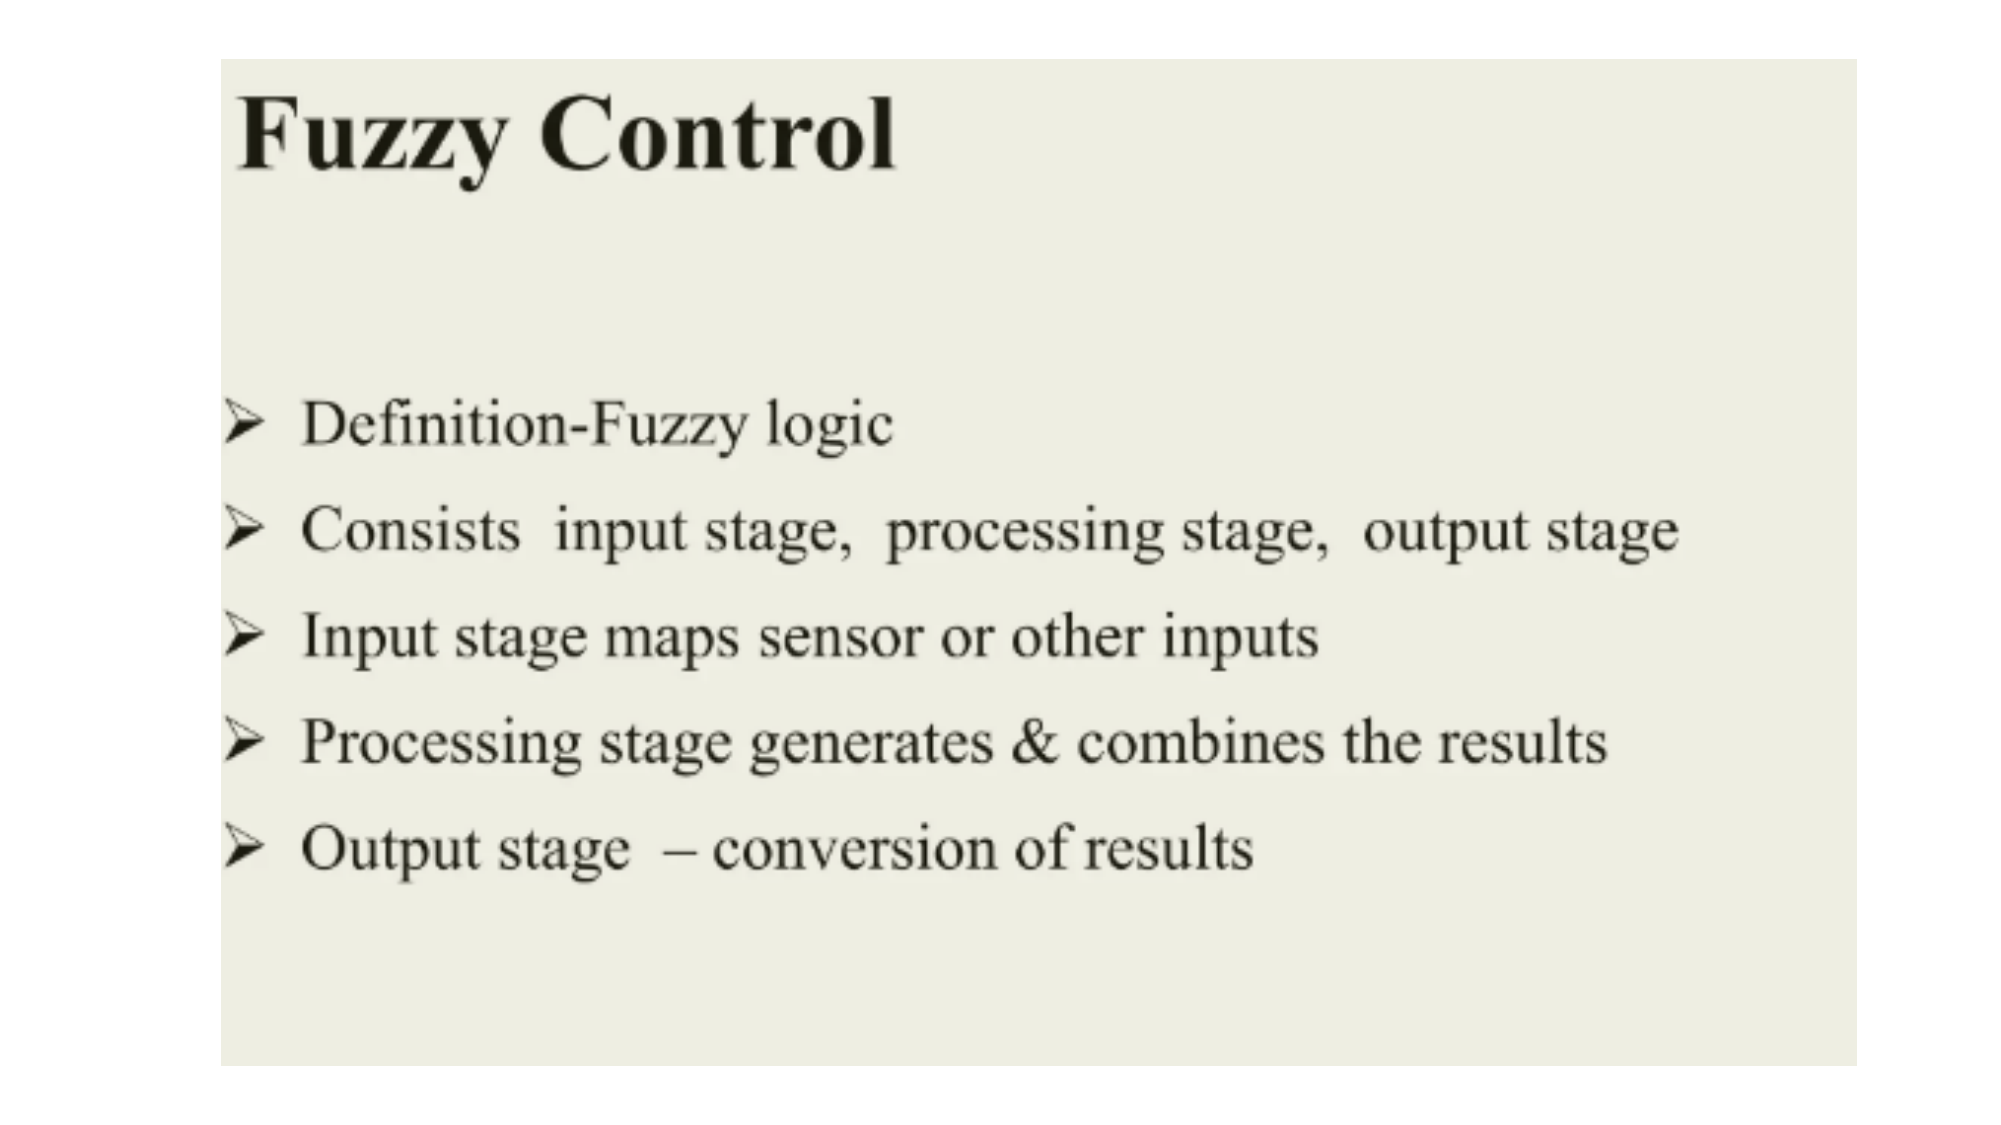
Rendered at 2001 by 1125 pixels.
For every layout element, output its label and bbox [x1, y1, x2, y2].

list [221, 59, 1857, 1066]
